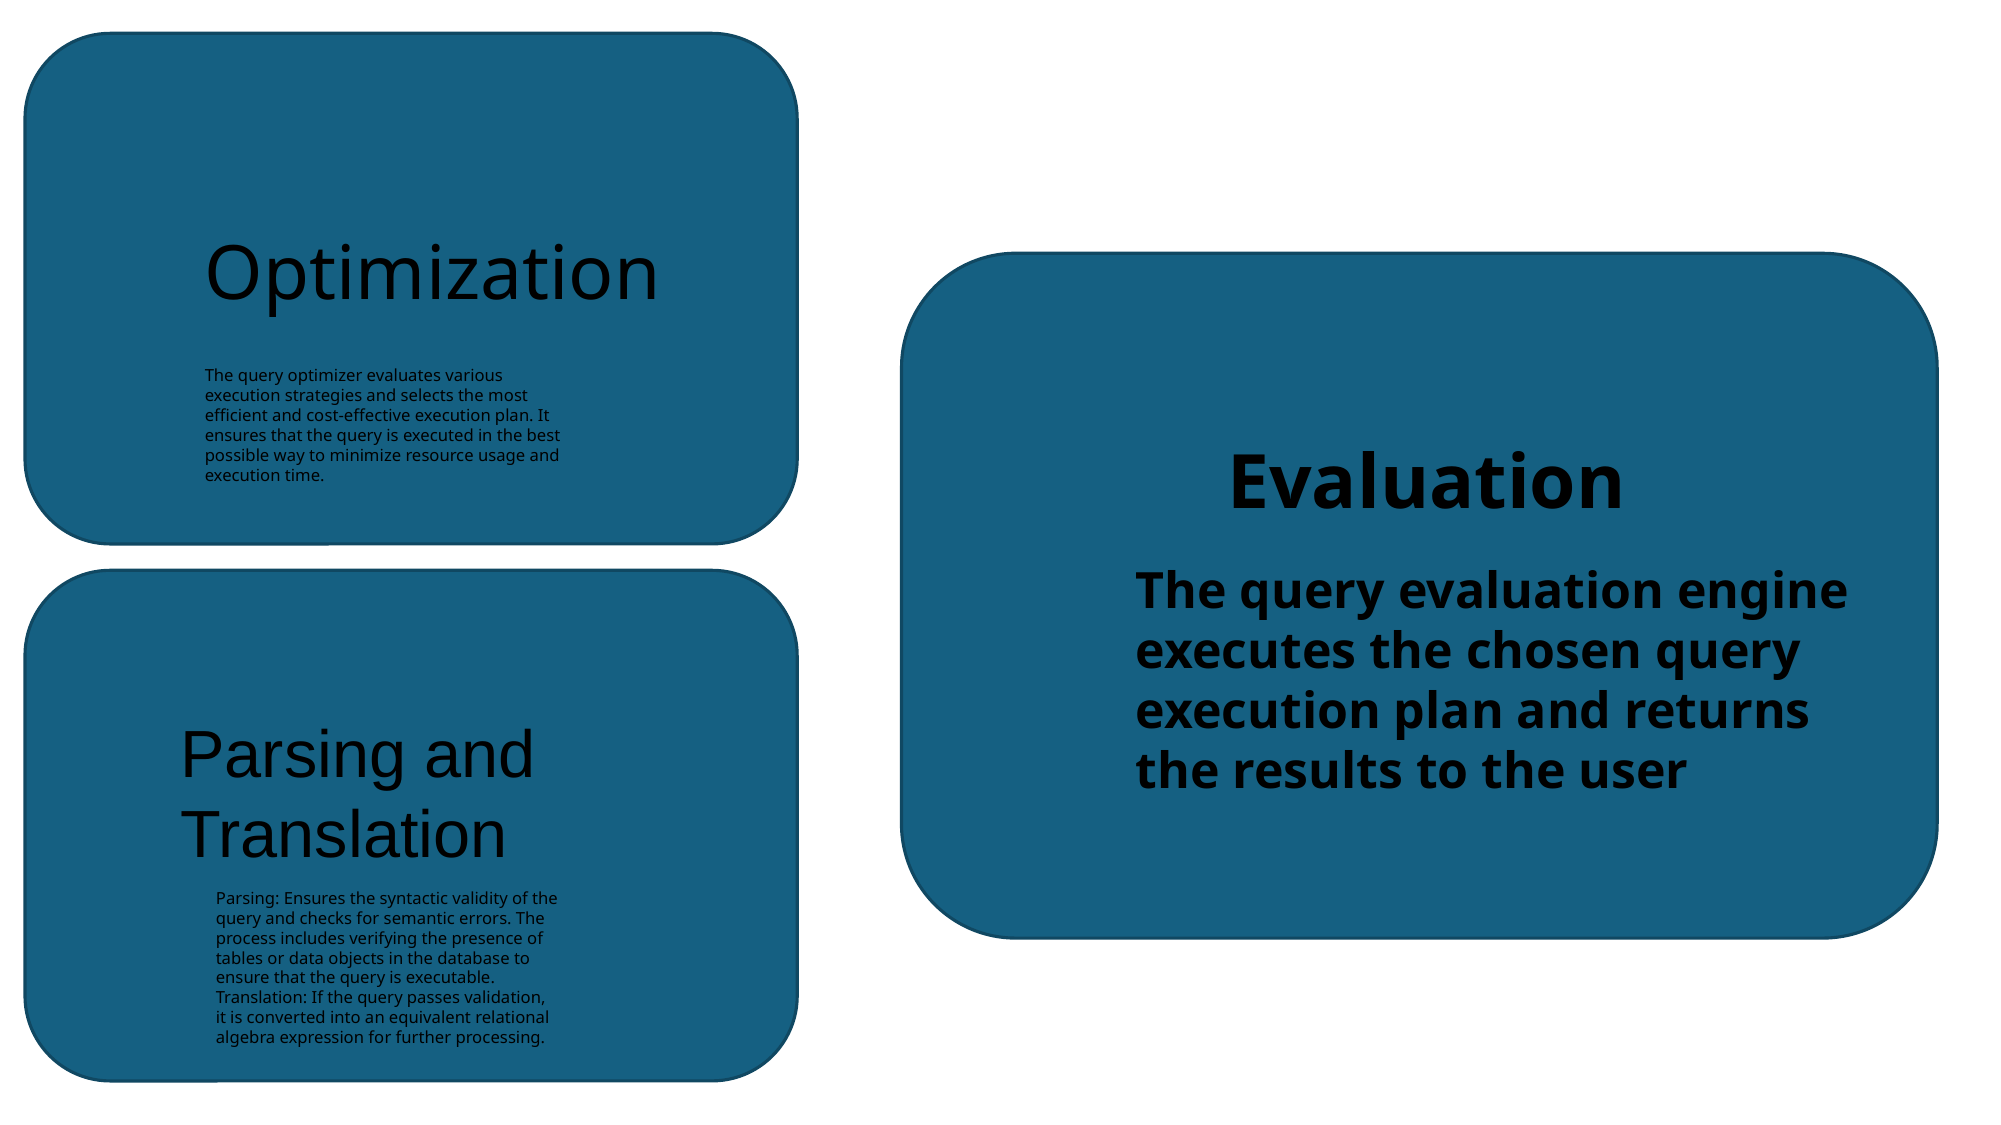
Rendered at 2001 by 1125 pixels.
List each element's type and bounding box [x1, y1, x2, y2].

text_box [24, 569, 798, 1082]
text_box [901, 252, 1938, 939]
text_box [24, 32, 798, 545]
